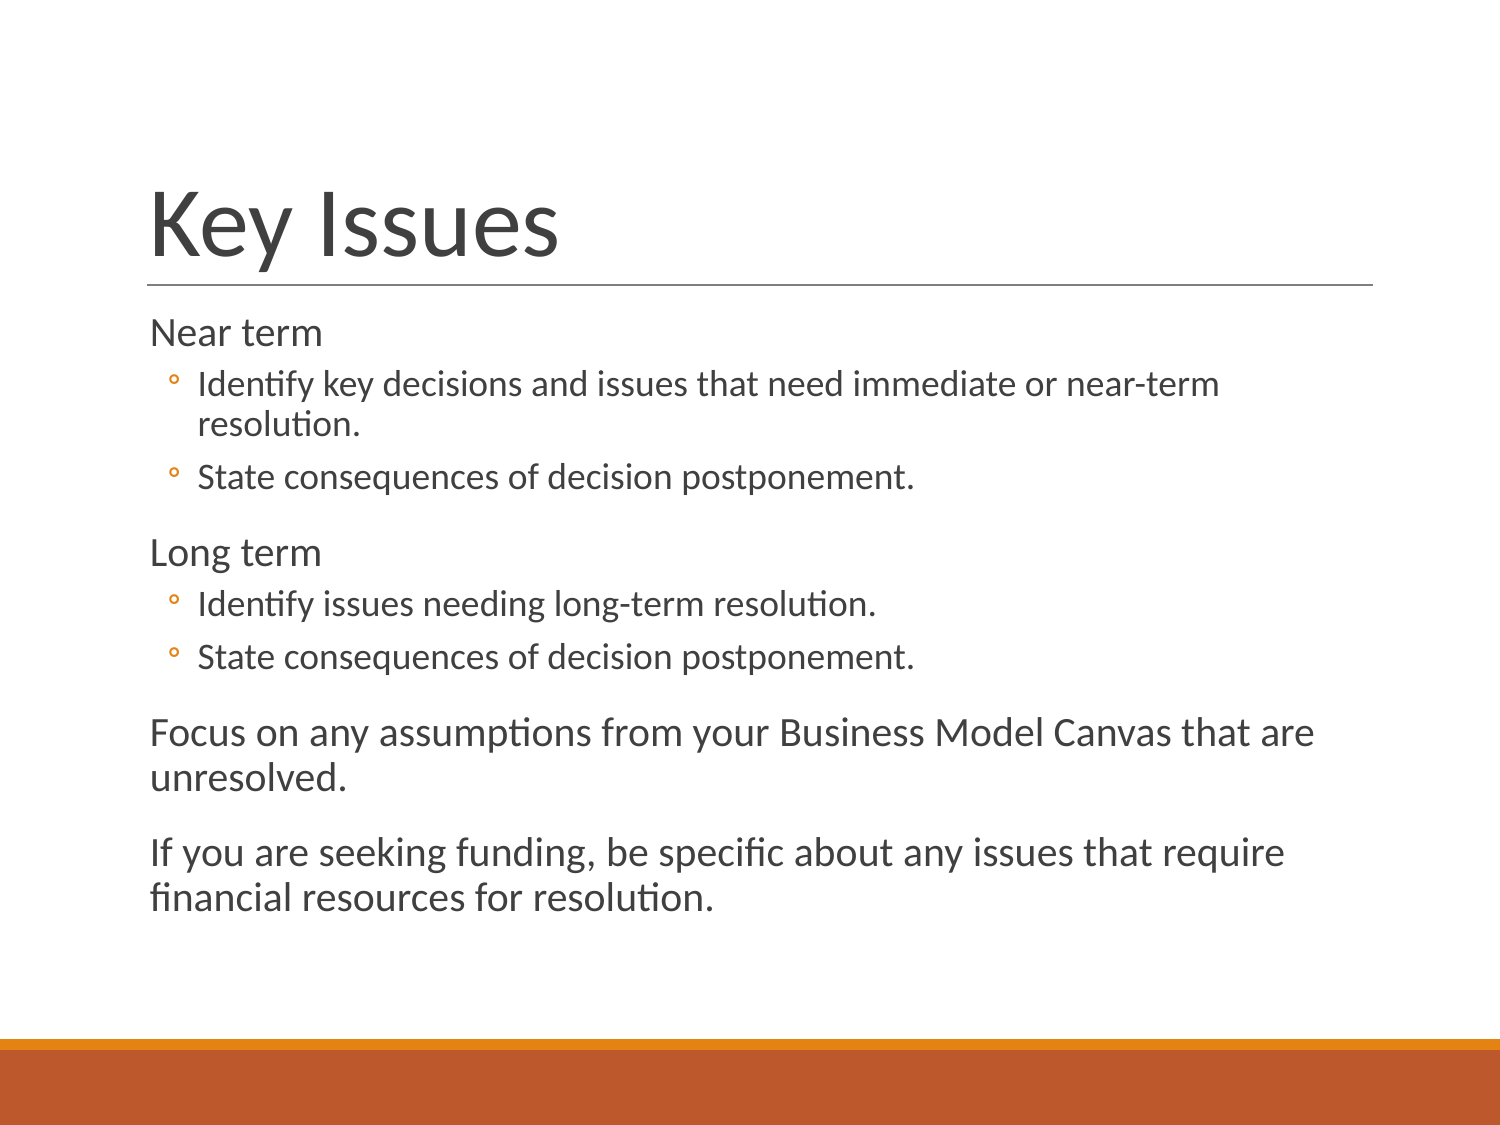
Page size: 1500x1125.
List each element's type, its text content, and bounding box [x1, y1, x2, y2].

list Near term Identify key decisions and issues that need immediate or near-term resolution. State consequences of decision postponement. Long term Identify issues needing long-term resolution. State consequences of decision postponement. Focus on any assumptions from your Business Model Canvas that are unresolved. If you are seeking funding, be specific about any issues that require financial resources for resolution. [134, 302, 1373, 963]
title Key Issues [134, 47, 1373, 285]
